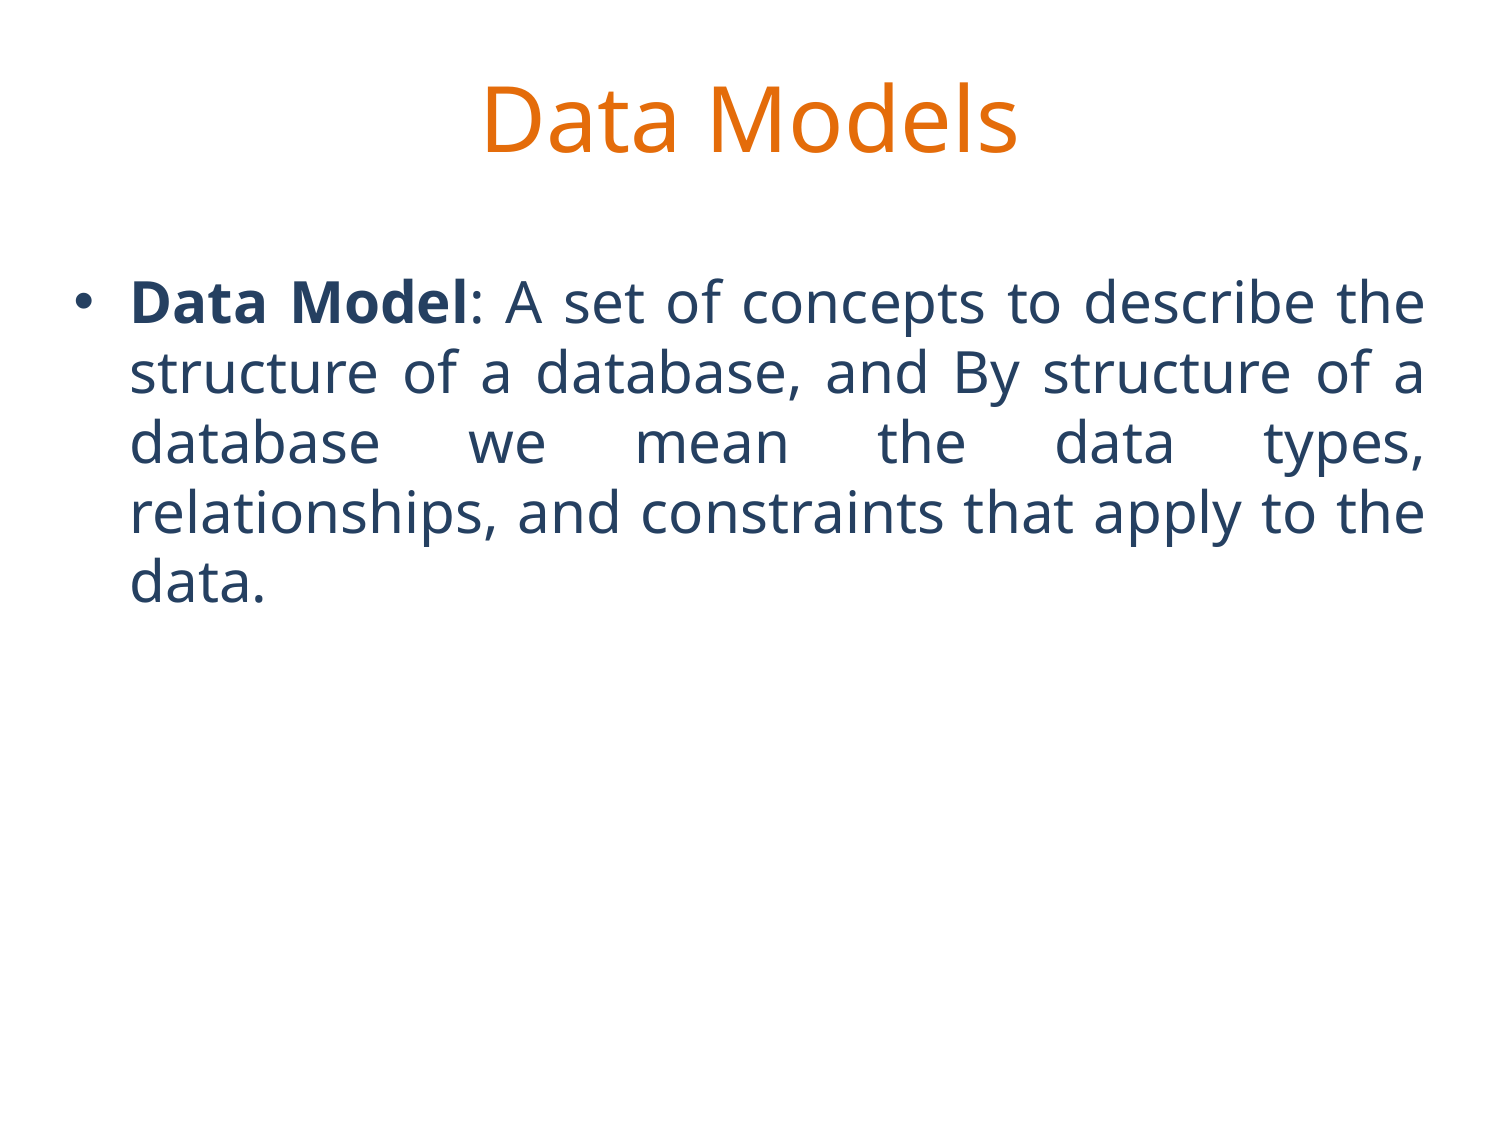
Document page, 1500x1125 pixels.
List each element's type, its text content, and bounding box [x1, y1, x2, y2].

list Data Model: A set of concepts to describe the structure of a database, and By structure of a database we mean the data types, relationships, and constraints that apply to the data. [58, 257, 1442, 1043]
title Data Models [75, 45, 1425, 188]
